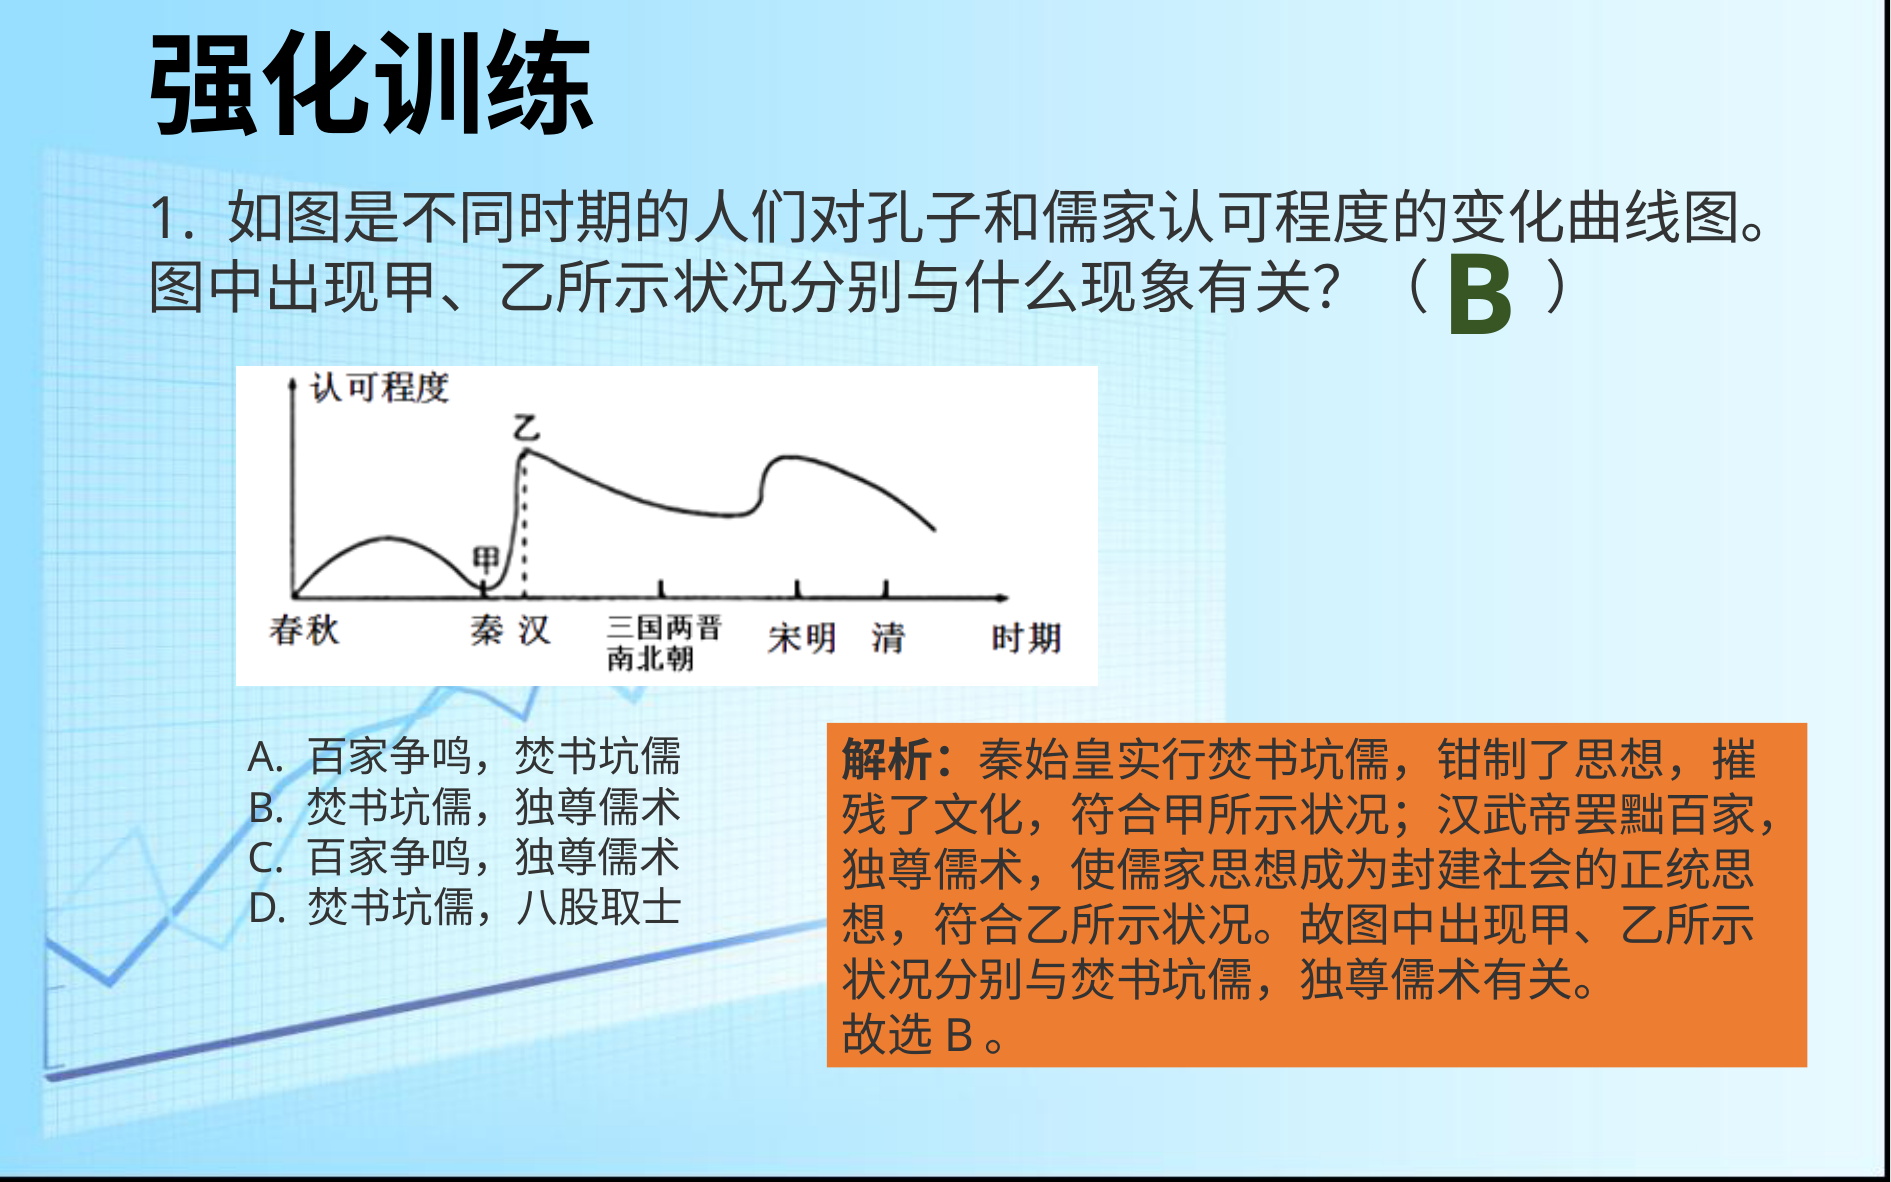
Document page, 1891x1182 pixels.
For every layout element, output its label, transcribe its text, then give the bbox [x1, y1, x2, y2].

picture [0, 0, 1891, 1182]
text_box 1. 如图是不同时期的人们对孔子和儒家认可程度的变化曲线图。 图中出现甲、乙所示状况分别与什么现象有关？（ ） [132, 172, 1814, 328]
text_box B [1426, 214, 1532, 365]
text_box 解析：秦始皇实行焚书坑儒，钳制了思想，摧残了文化，符合甲所示状况；汉武帝罢黜百家，独尊儒术，使儒家思想成为封建社会的正统思想，符合乙所示状况。故图中出现甲、乙所示状况分别与焚书坑儒，独尊儒术有关。 故选B。 [826, 722, 1808, 1068]
text_box 强化训练 [132, 5, 670, 155]
text_box A. 百家争鸣，焚书坑儒 B. 焚书坑儒，独尊儒术 C. 百家争鸣，独尊儒术 D. 焚书坑儒，八股取士 [232, 722, 826, 938]
